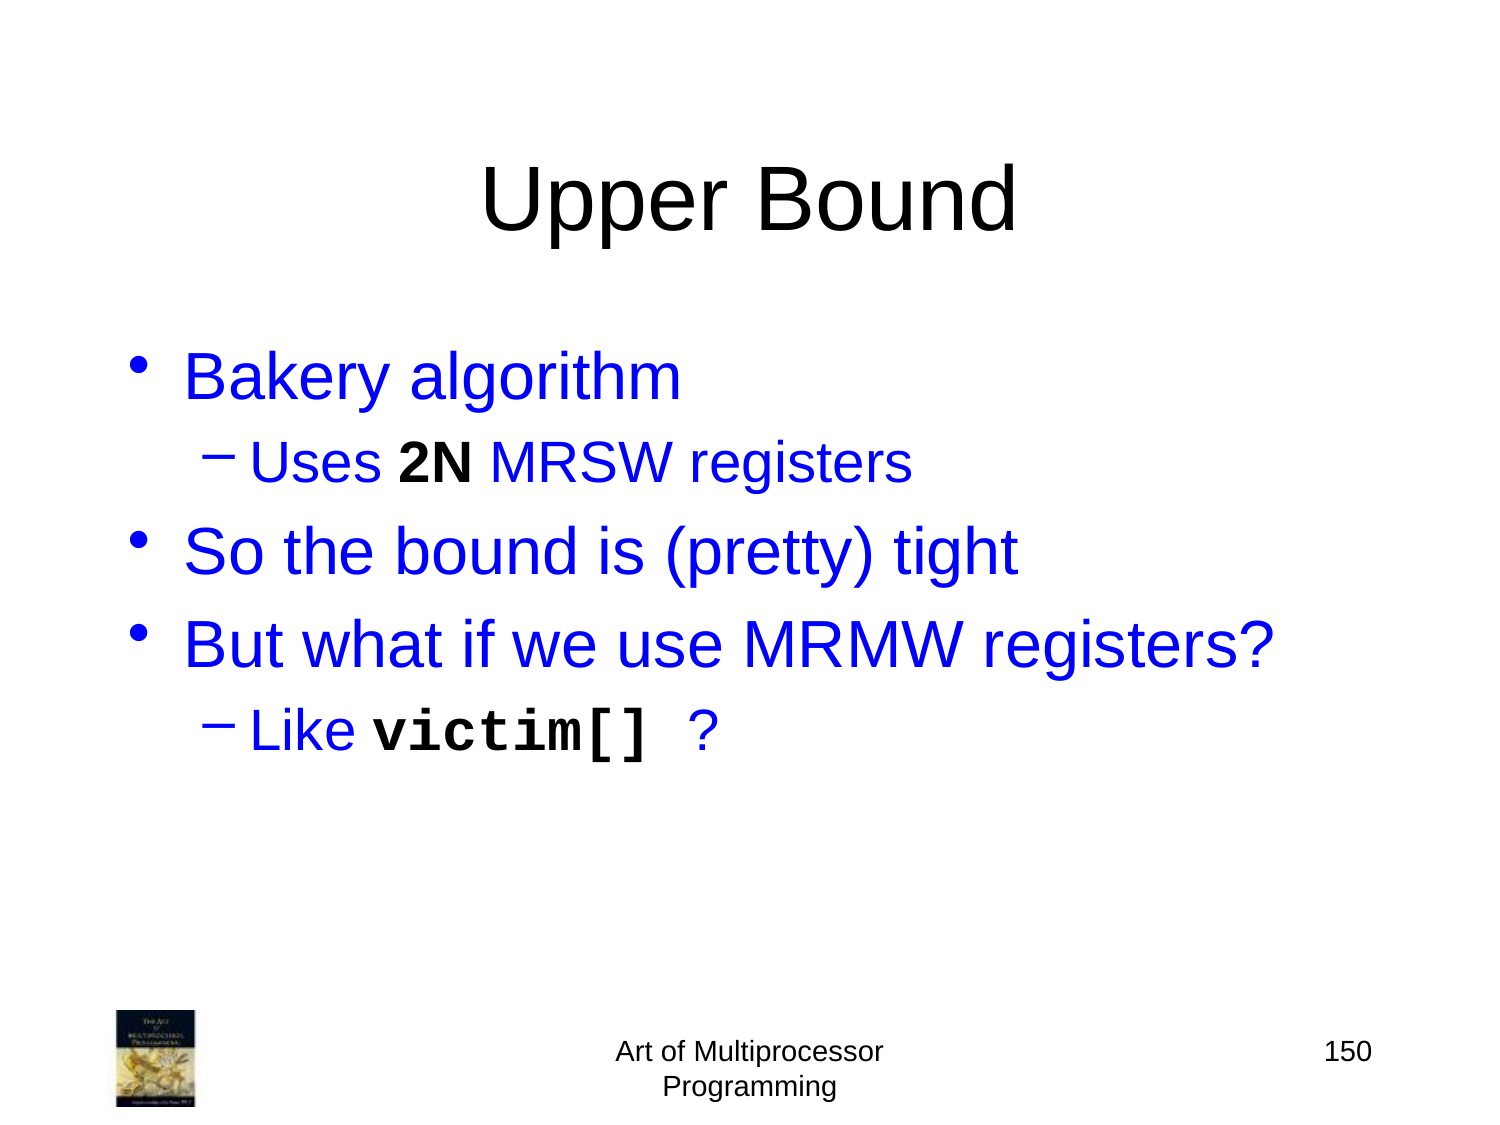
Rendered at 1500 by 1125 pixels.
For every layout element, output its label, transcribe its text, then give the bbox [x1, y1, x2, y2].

slide_number 150 [1074, 1024, 1388, 1101]
title Upper Bound [112, 99, 1388, 288]
picture [107, 1010, 204, 1107]
list Bakery algorithm Uses 2N MRSW registers So the bound is (pretty) tight But what if we use MRMW registers? Like victim[] ? [112, 324, 1388, 1000]
footer Art of Multiprocessor Programming [512, 1024, 988, 1101]
